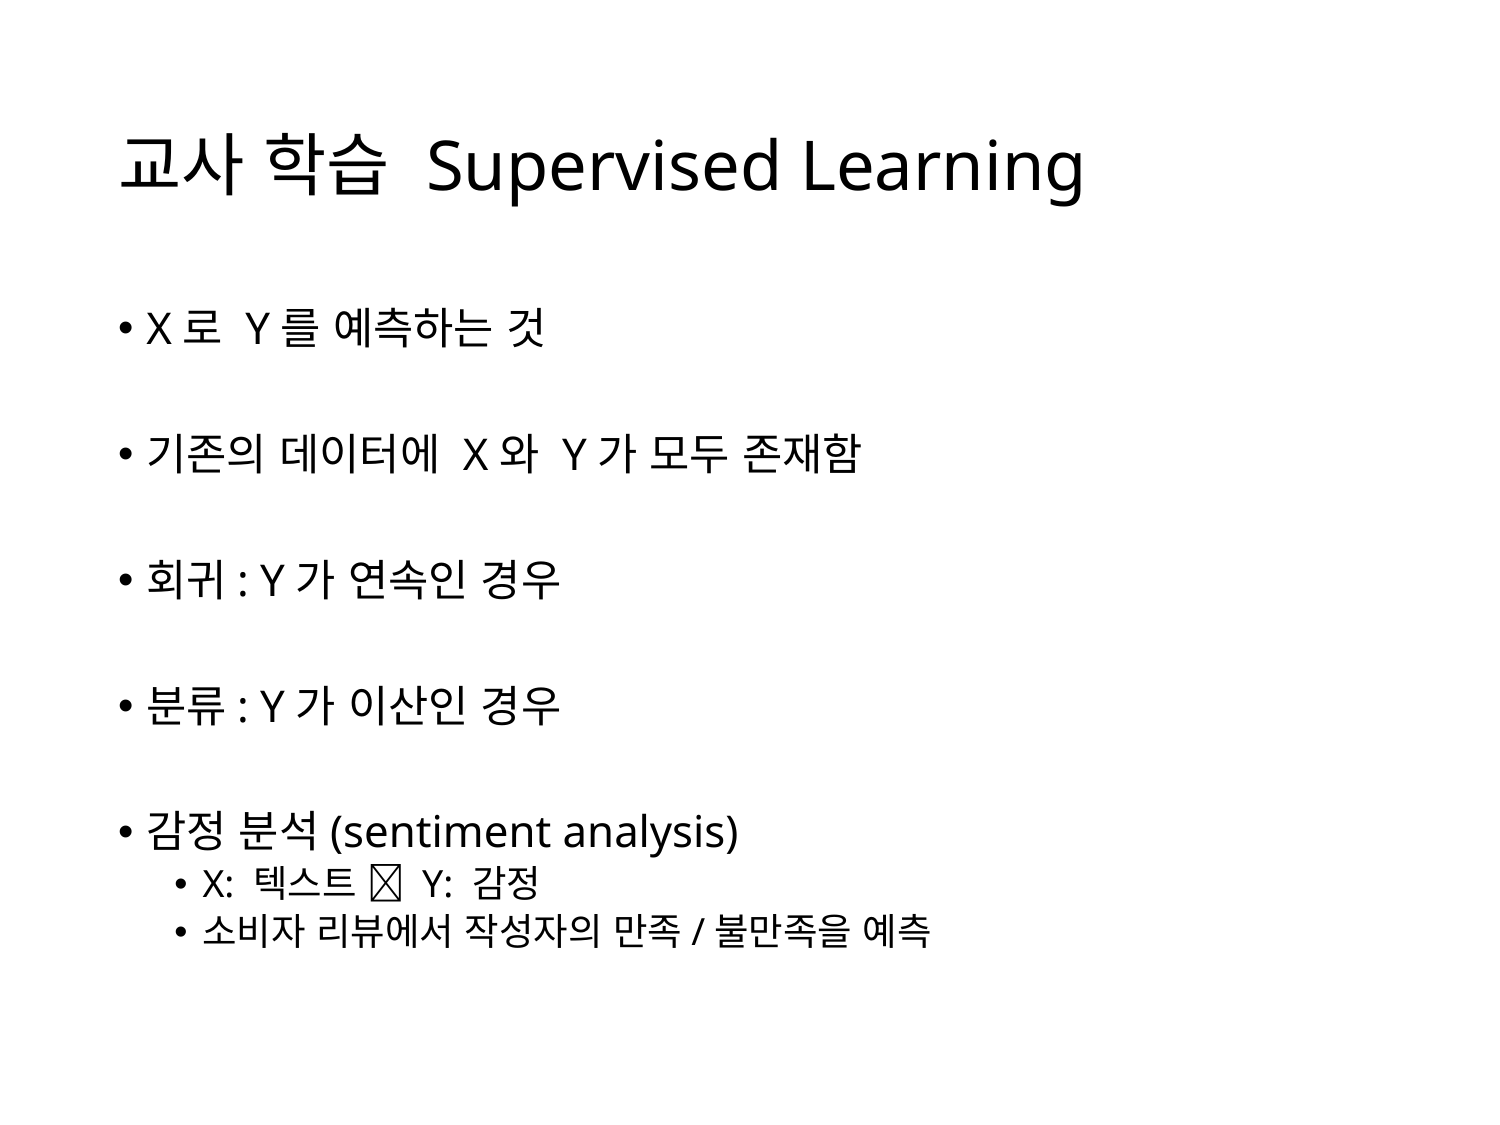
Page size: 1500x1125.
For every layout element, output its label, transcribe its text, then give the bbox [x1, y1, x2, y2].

list X로 Y를 예측하는 것 기존의 데이터에 X와 Y가 모두 존재함 회귀: Y가 연속인 경우 분류: Y가 이산인 경우 감정 분석(sentiment analysis) X: 텍스트  Y: 감정 소비자 리뷰에서 작성자의 만족/불만족을 예측 [103, 299, 1397, 1014]
title 교사 학습 Supervised Learning [103, 59, 1397, 278]
